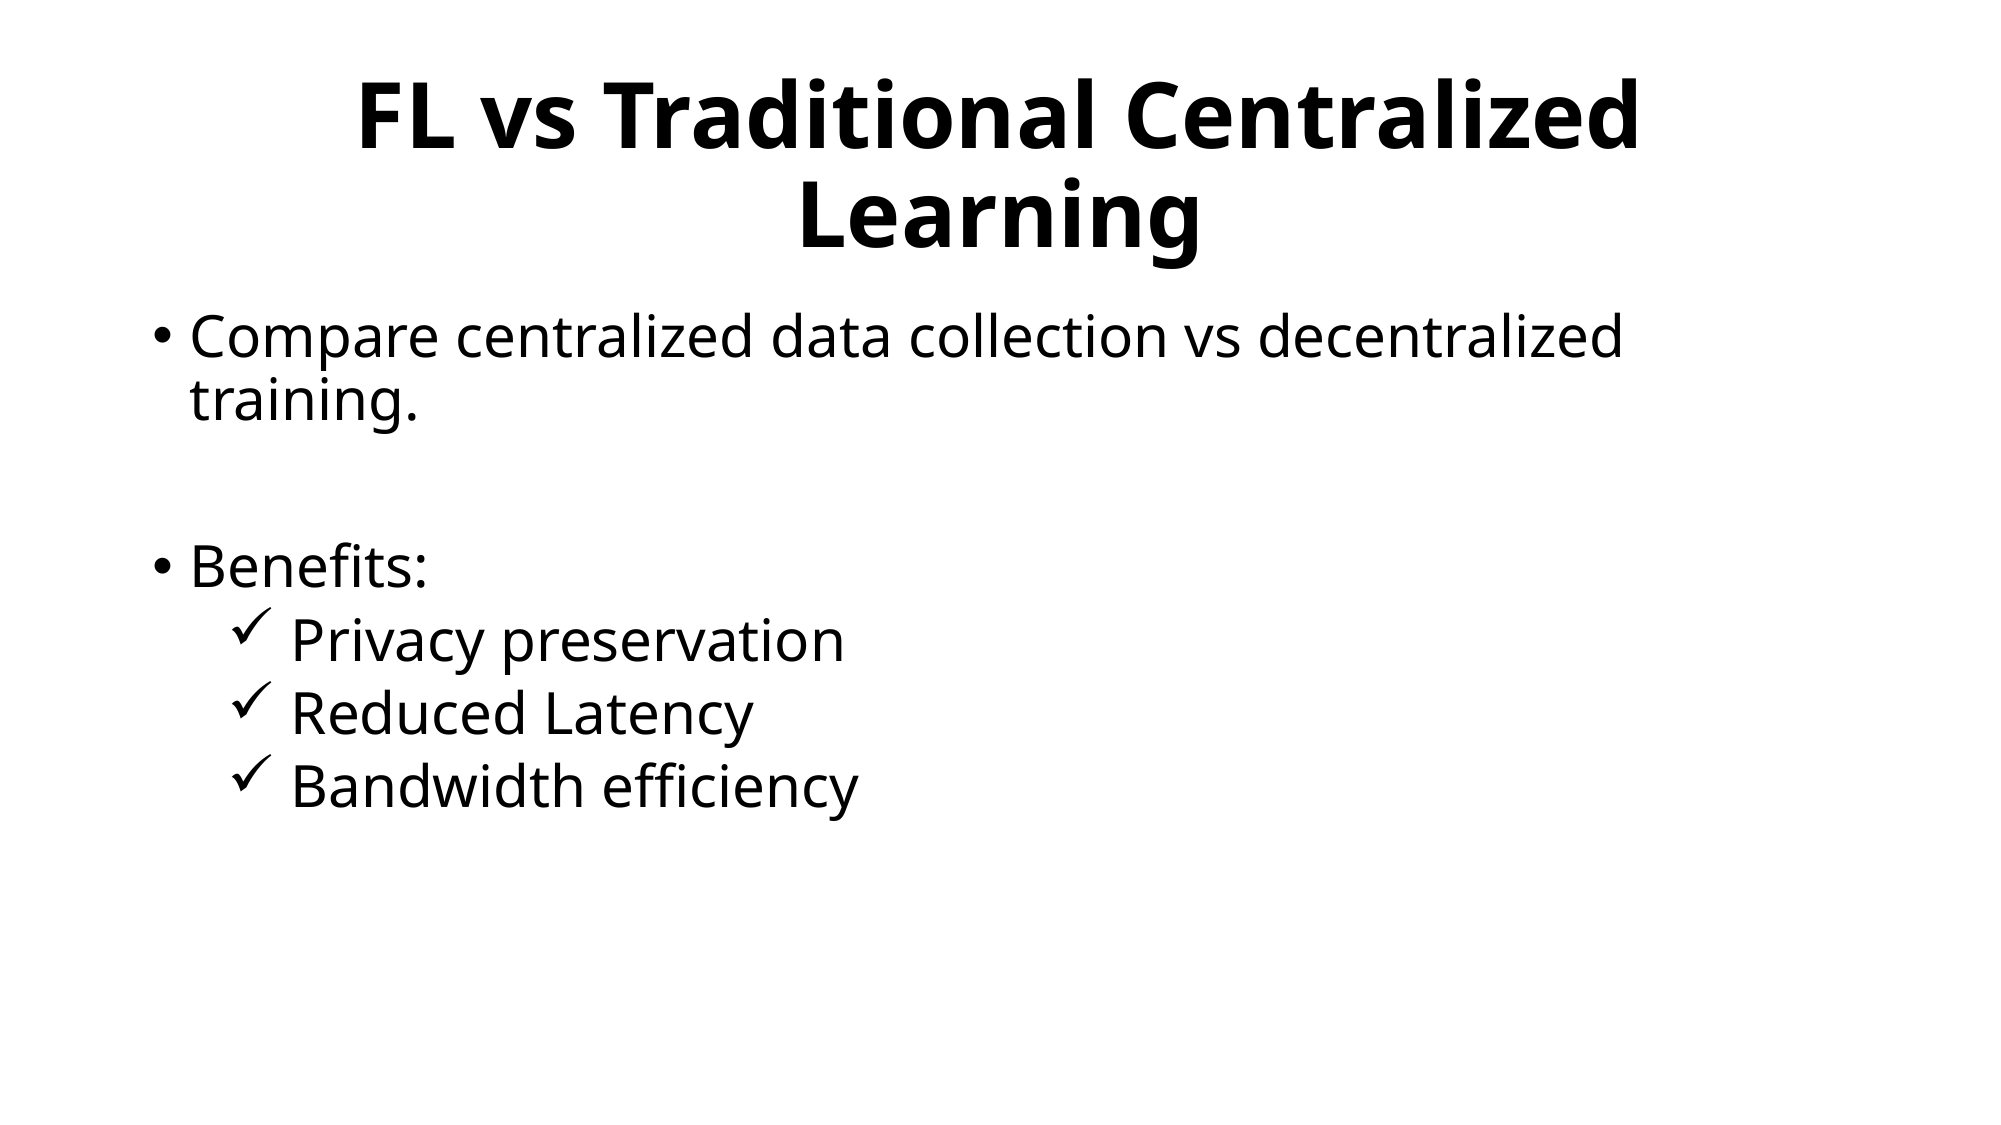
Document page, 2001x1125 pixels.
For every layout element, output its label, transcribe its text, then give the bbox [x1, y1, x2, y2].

list Compare centralized data collection vs decentralized training. Benefits: Privacy preservation Reduced Latency Bandwidth efficiency [137, 299, 1863, 1014]
title FL vs Traditional Centralized Learning [137, 59, 1863, 278]
